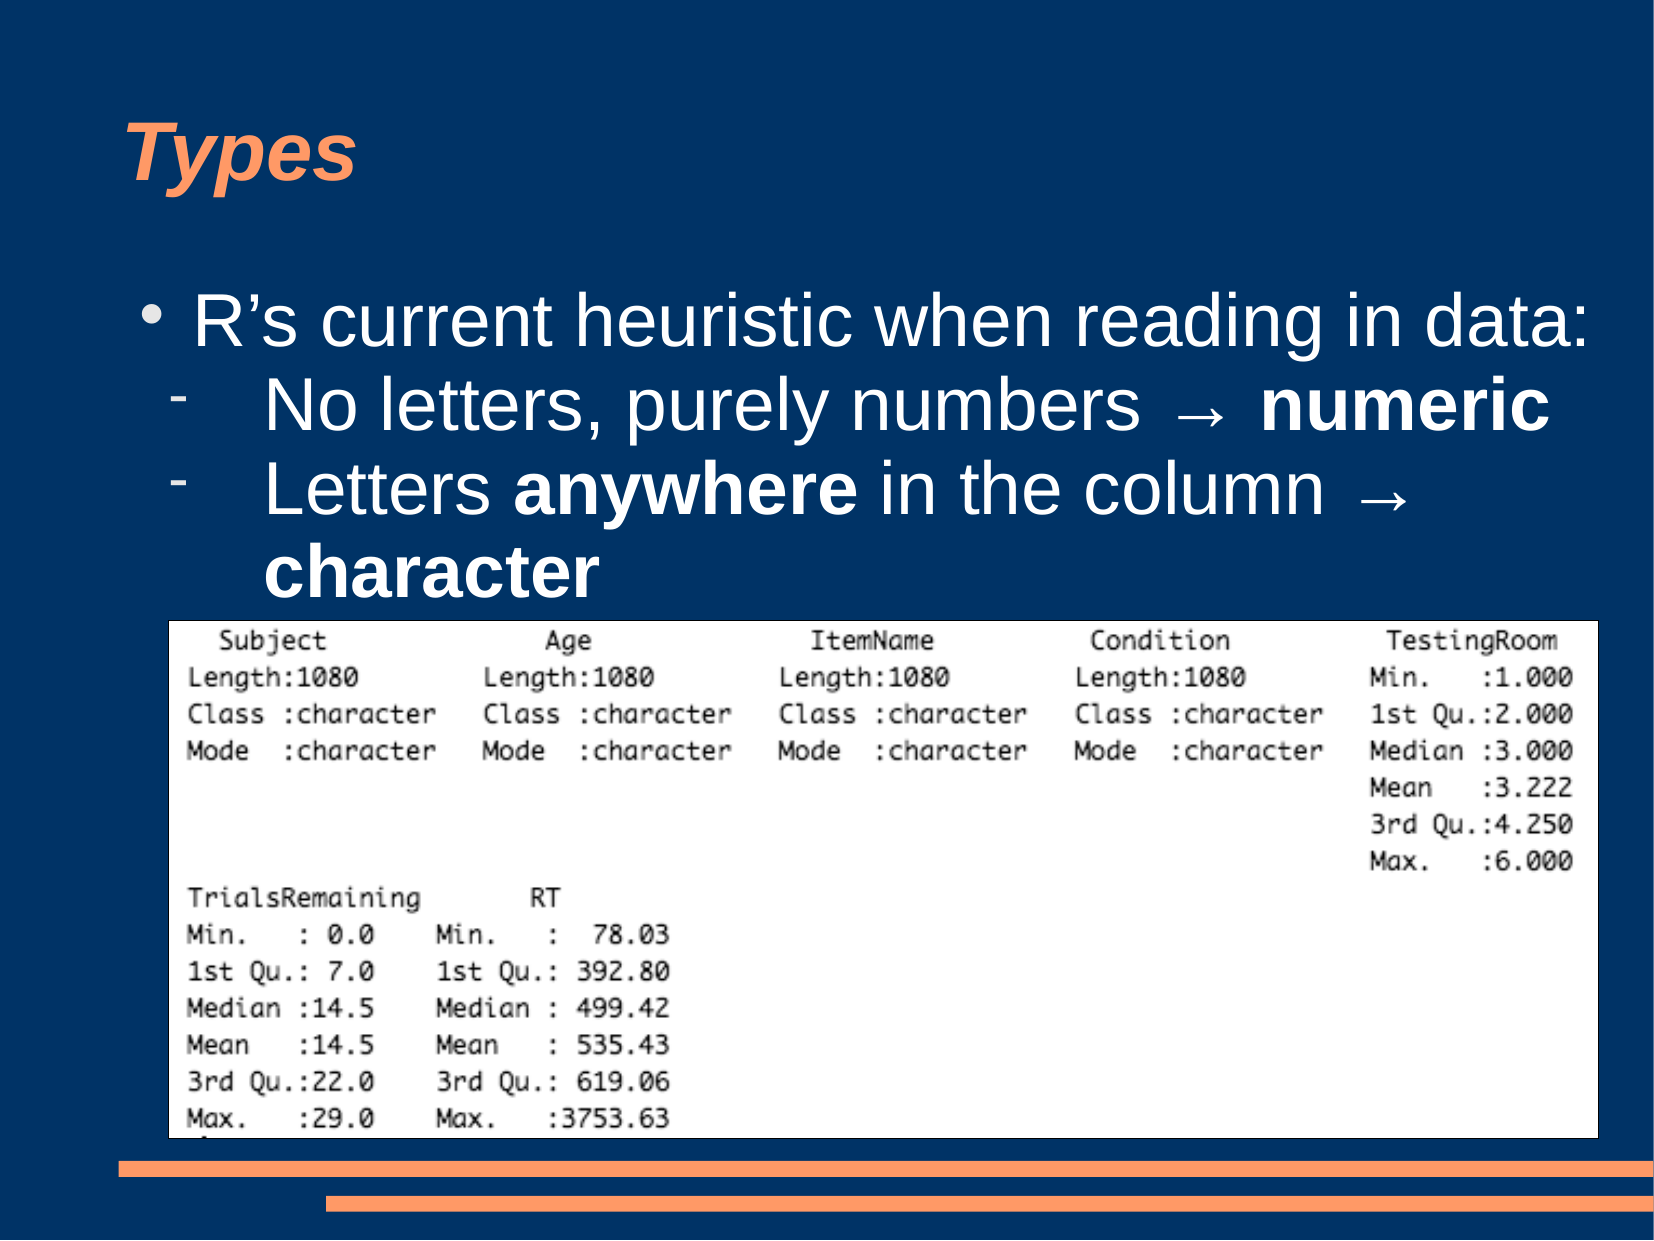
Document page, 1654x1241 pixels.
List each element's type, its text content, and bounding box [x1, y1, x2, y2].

picture [168, 619, 1600, 1139]
title Types [121, 53, 1534, 247]
list R’s current heuristic when reading in data: No letters, purely numbers → numeric Letters anywhere in the column → character [121, 274, 1613, 1070]
